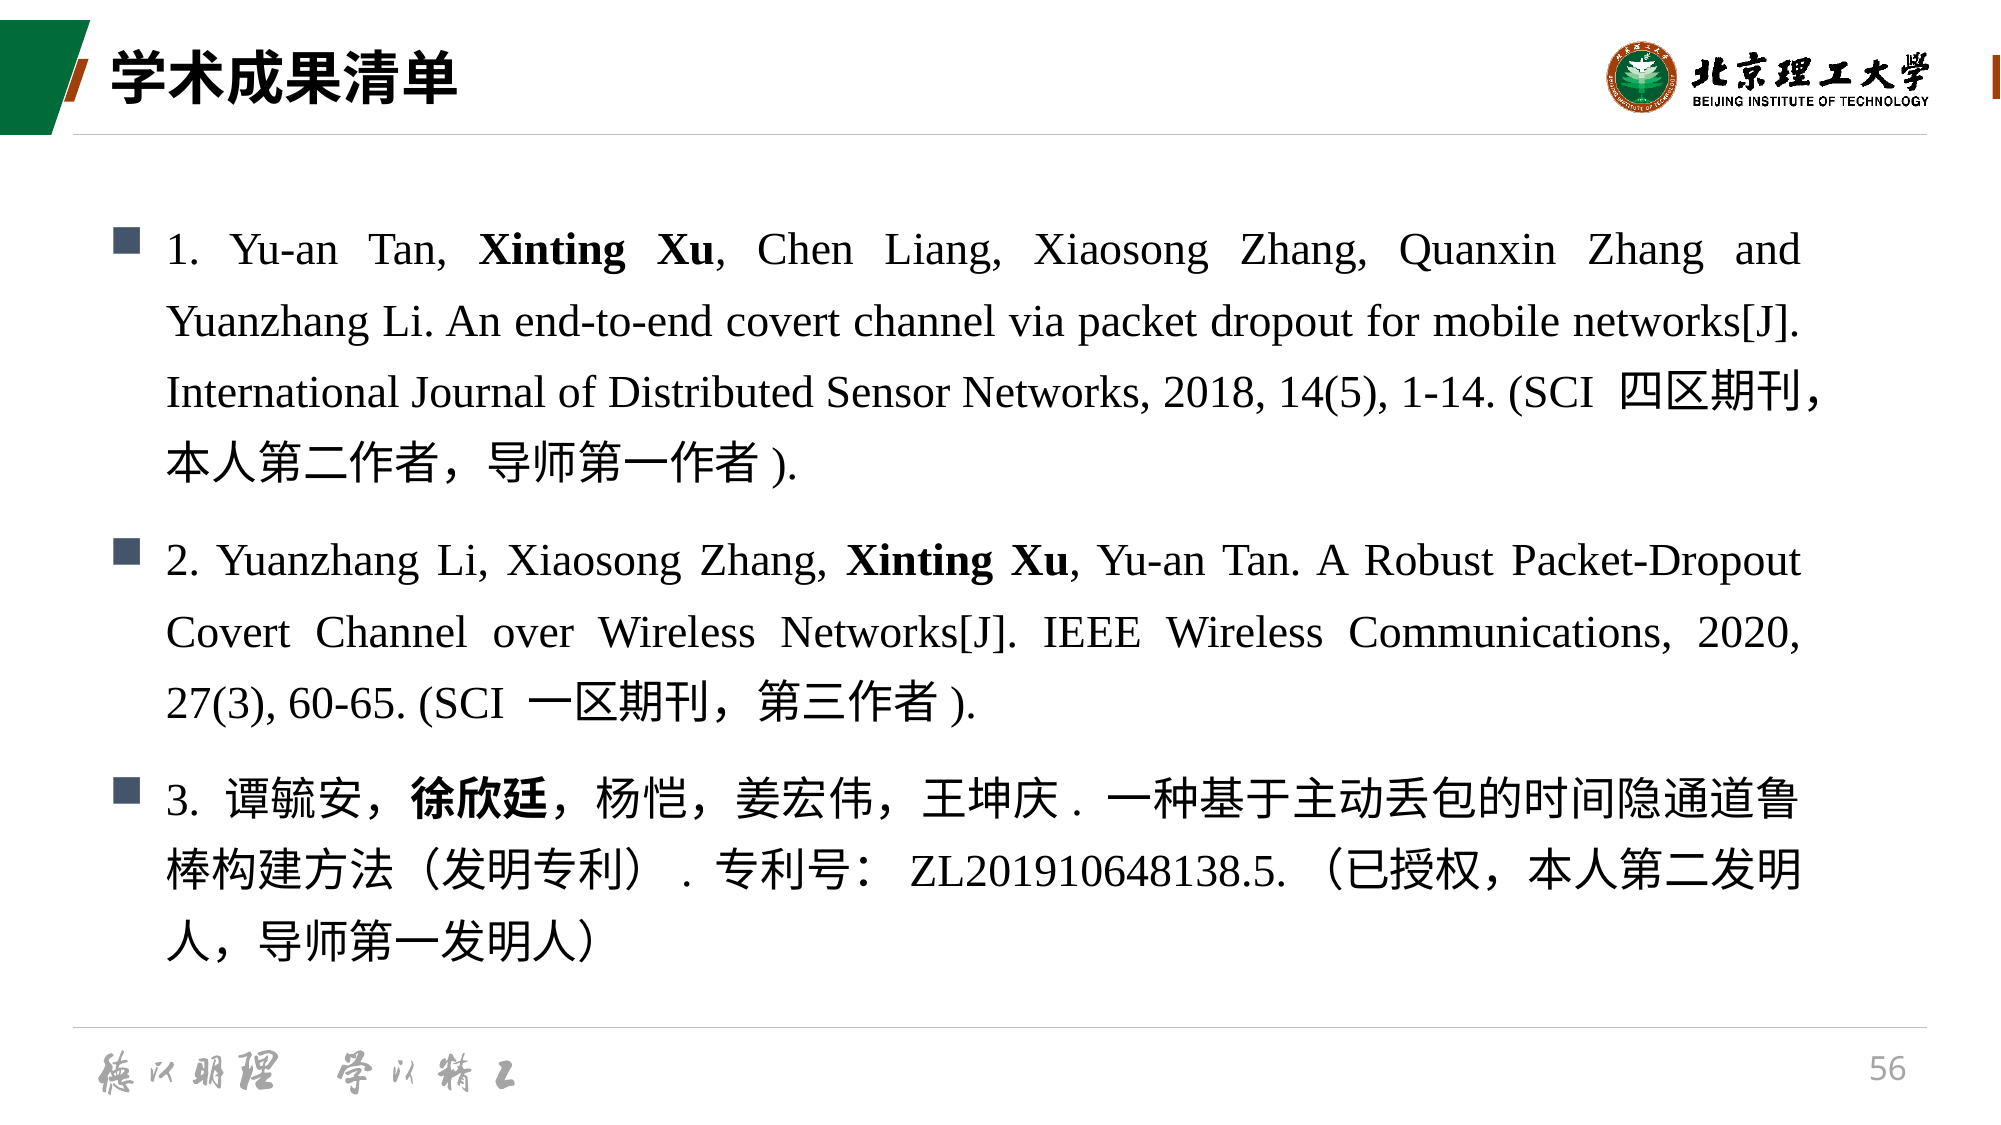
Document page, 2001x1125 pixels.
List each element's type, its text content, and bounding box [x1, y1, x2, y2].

title 学术成果清单 [94, 40, 1513, 120]
text_box 1. Yu-an Tan, Xinting Xu, Chen Liang, Xiaosong Zhang, Quanxin Zhang and Yuanzhang Li. An end-to-end covert channel via packet dropout for mobile networks[J]. International Journal of Distributed Sensor Networks, 2018, 14(5), 1-14. (SCI 四区期刊，本人第二作者，导师第一作者). 2. Yuanzhang Li, Xiaosong Zhang, Xinting Xu, Yu-an Tan. A Robust Packet-Dropout Covert Channel over Wireless Networks[J]. IEEE Wireless Communications, 2020, 27(3), 60-65. (SCI 一区期刊，第三作者). 3. 谭毓安，徐欣廷，杨恺，姜宏伟，王坤庆. 一种基于主动丢包的时间隐通道鲁棒构建方法（发明专利）. 专利号：ZL201910648138.5.（已授权，本人第二发明人，导师第一发明人） [94, 195, 1817, 975]
picture [1606, 41, 1929, 113]
